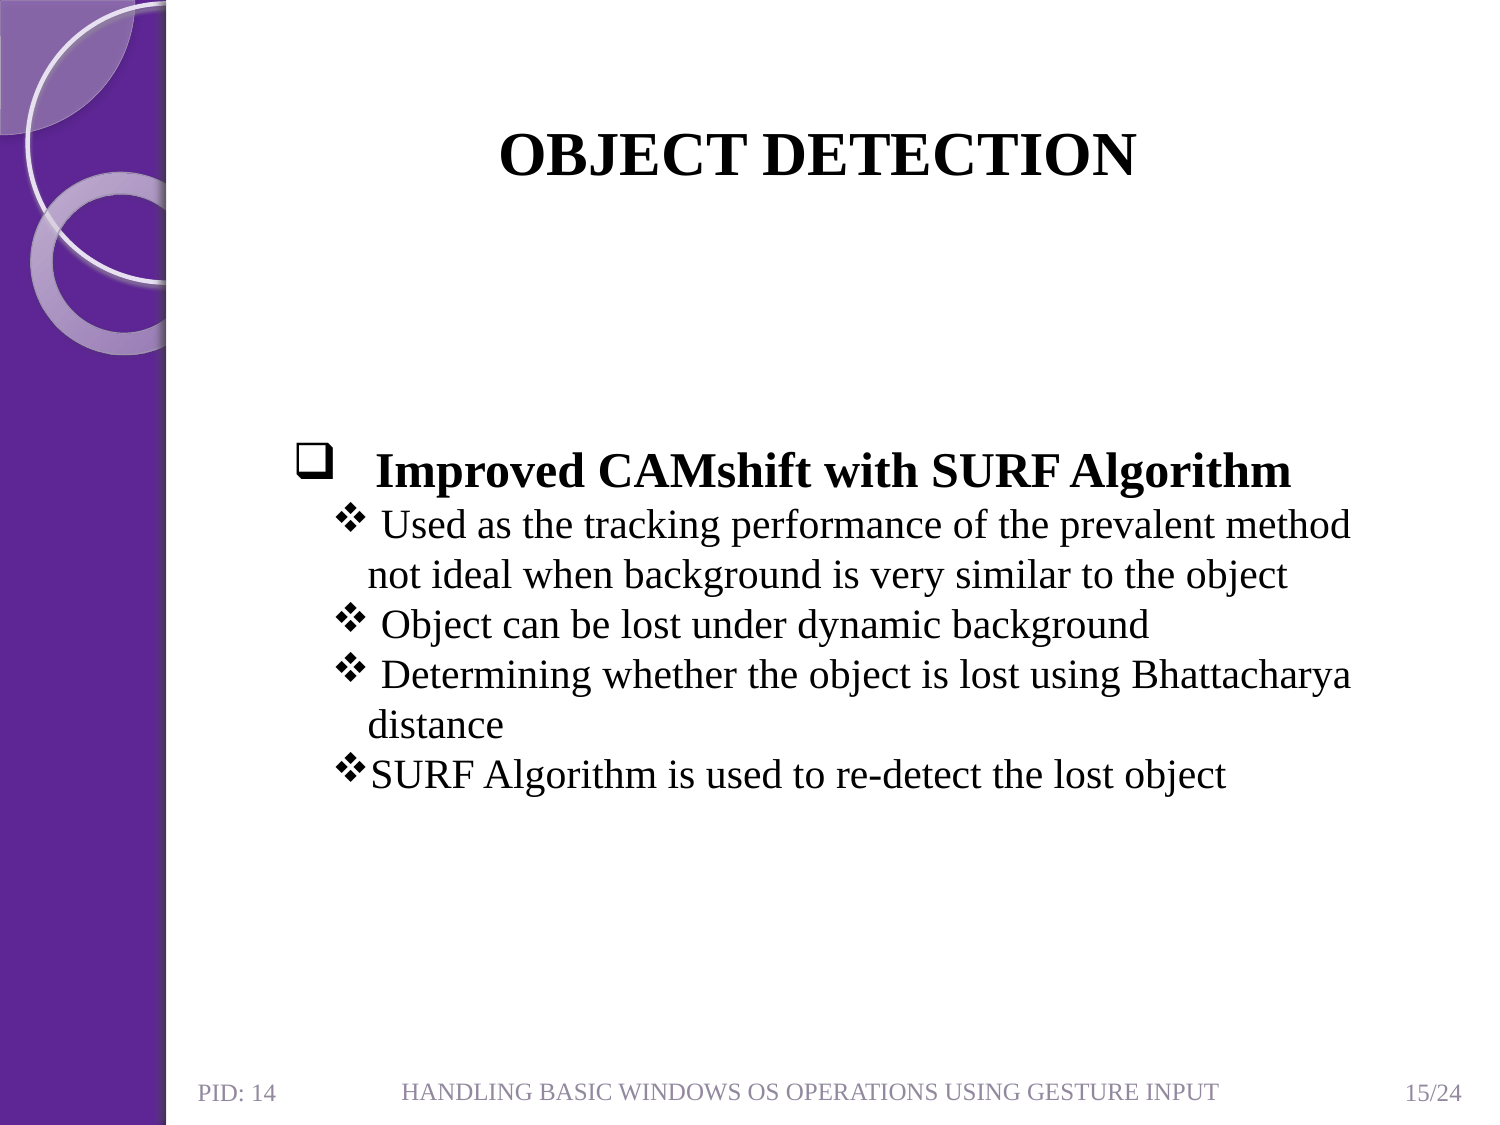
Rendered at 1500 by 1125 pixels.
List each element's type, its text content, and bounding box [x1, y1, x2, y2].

text_box PID: 14 [182, 1069, 315, 1114]
text_box 15/24 [1347, 1066, 1477, 1115]
footer HANDLING BASIC WINDOWS OS OPERATIONS USING GESTURE INPUT [386, 1066, 1266, 1113]
text_box Improved CAMshift with SURF Algorithm Used as the tracking performance of the prevalent method not ideal when background is very similar to the object Object can be lost under dynamic background Determining whether the object is lost using Bhattacharya distance SURF Algorithm is used to re-detect the lost object [277, 429, 1378, 805]
text_box OBJECT DETECTION [483, 105, 1154, 196]
